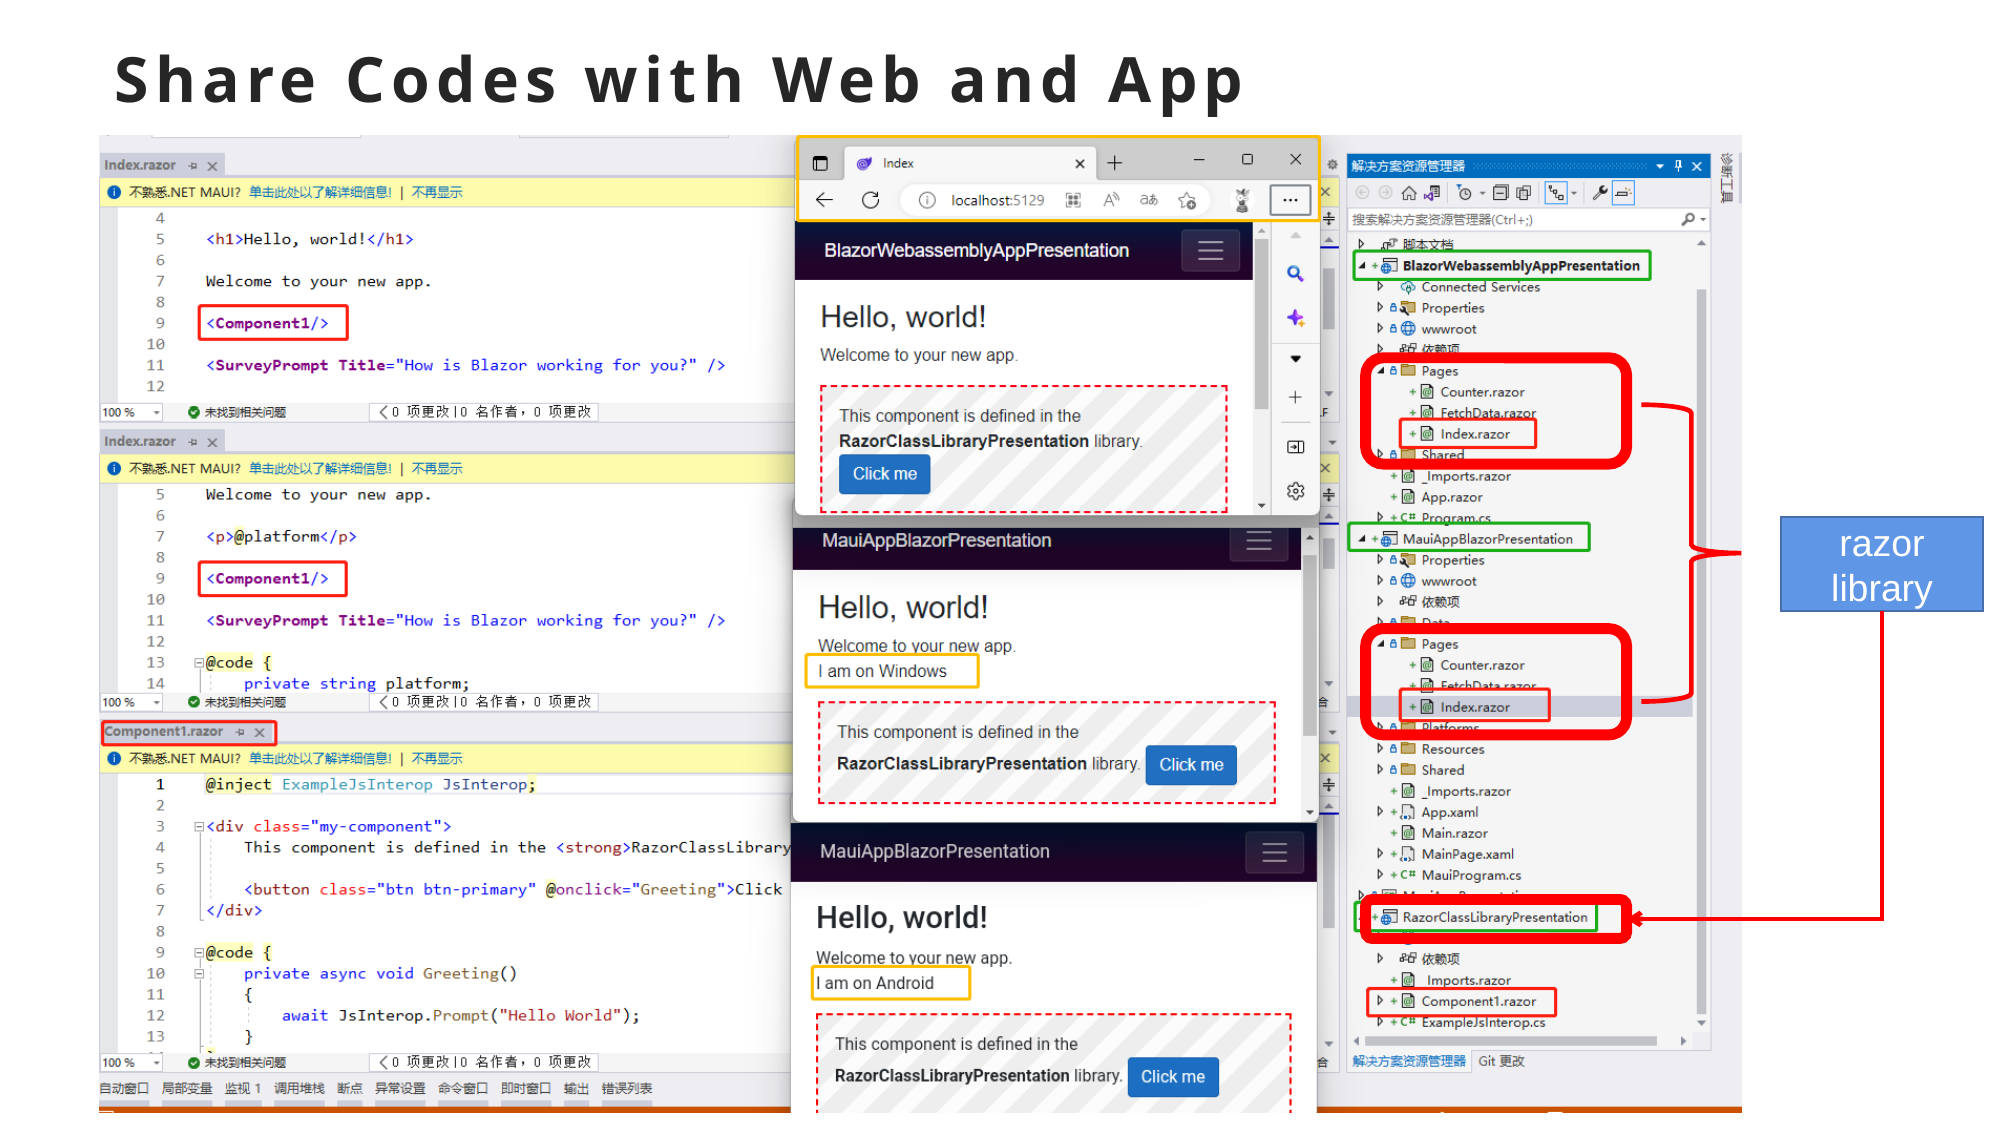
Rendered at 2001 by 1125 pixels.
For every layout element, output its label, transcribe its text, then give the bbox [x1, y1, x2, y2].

picture [99, 135, 1742, 1113]
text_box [1600, 637, 1909, 893]
title Share Codes with Web and App [99, 20, 1900, 136]
text_box razor library [1780, 516, 1984, 612]
